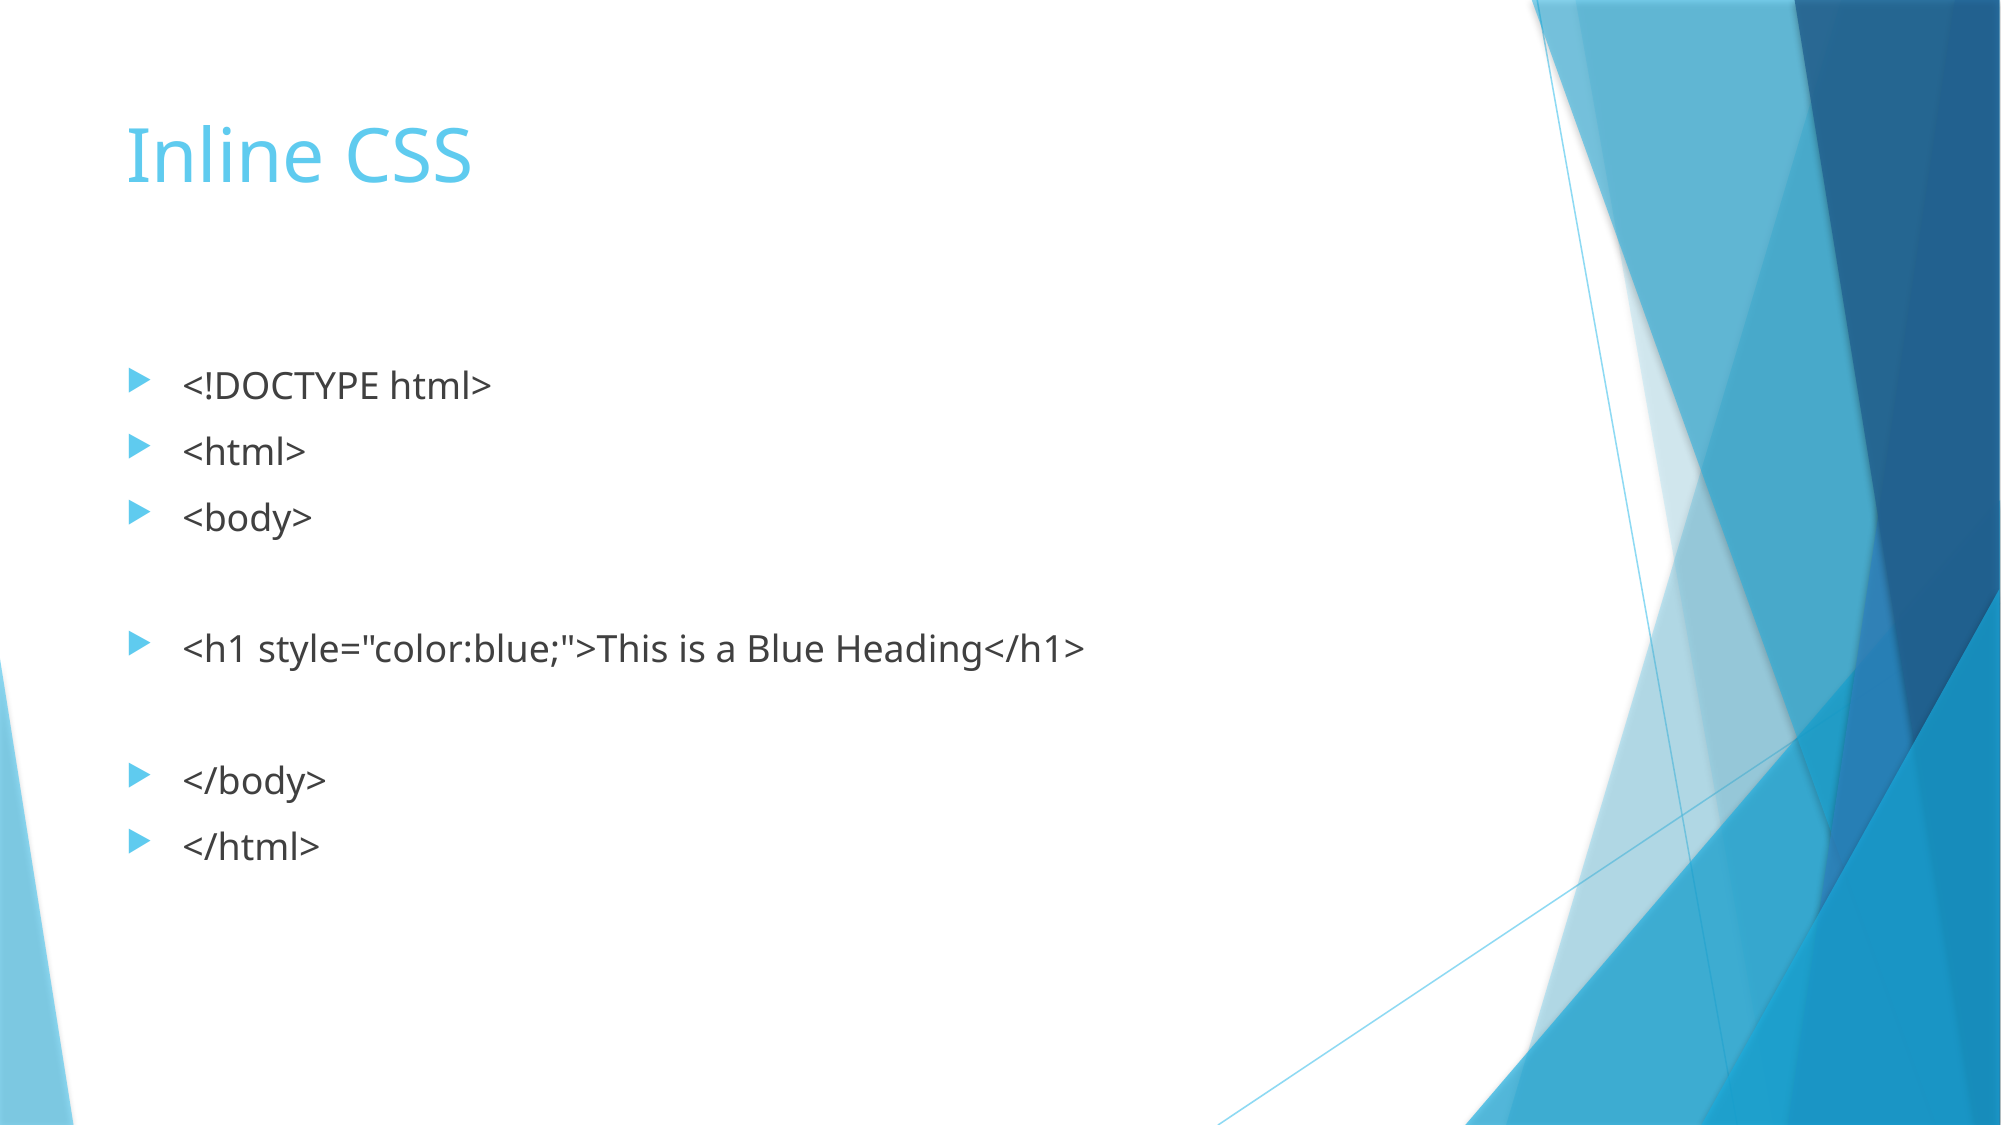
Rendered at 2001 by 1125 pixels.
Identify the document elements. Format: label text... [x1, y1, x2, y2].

title Inline CSS [111, 99, 1522, 317]
list <!DOCTYPE html> <html> <body> <h1 style="color:blue;">This is a Blue Heading</h1> </body> </html> [111, 354, 1522, 992]
